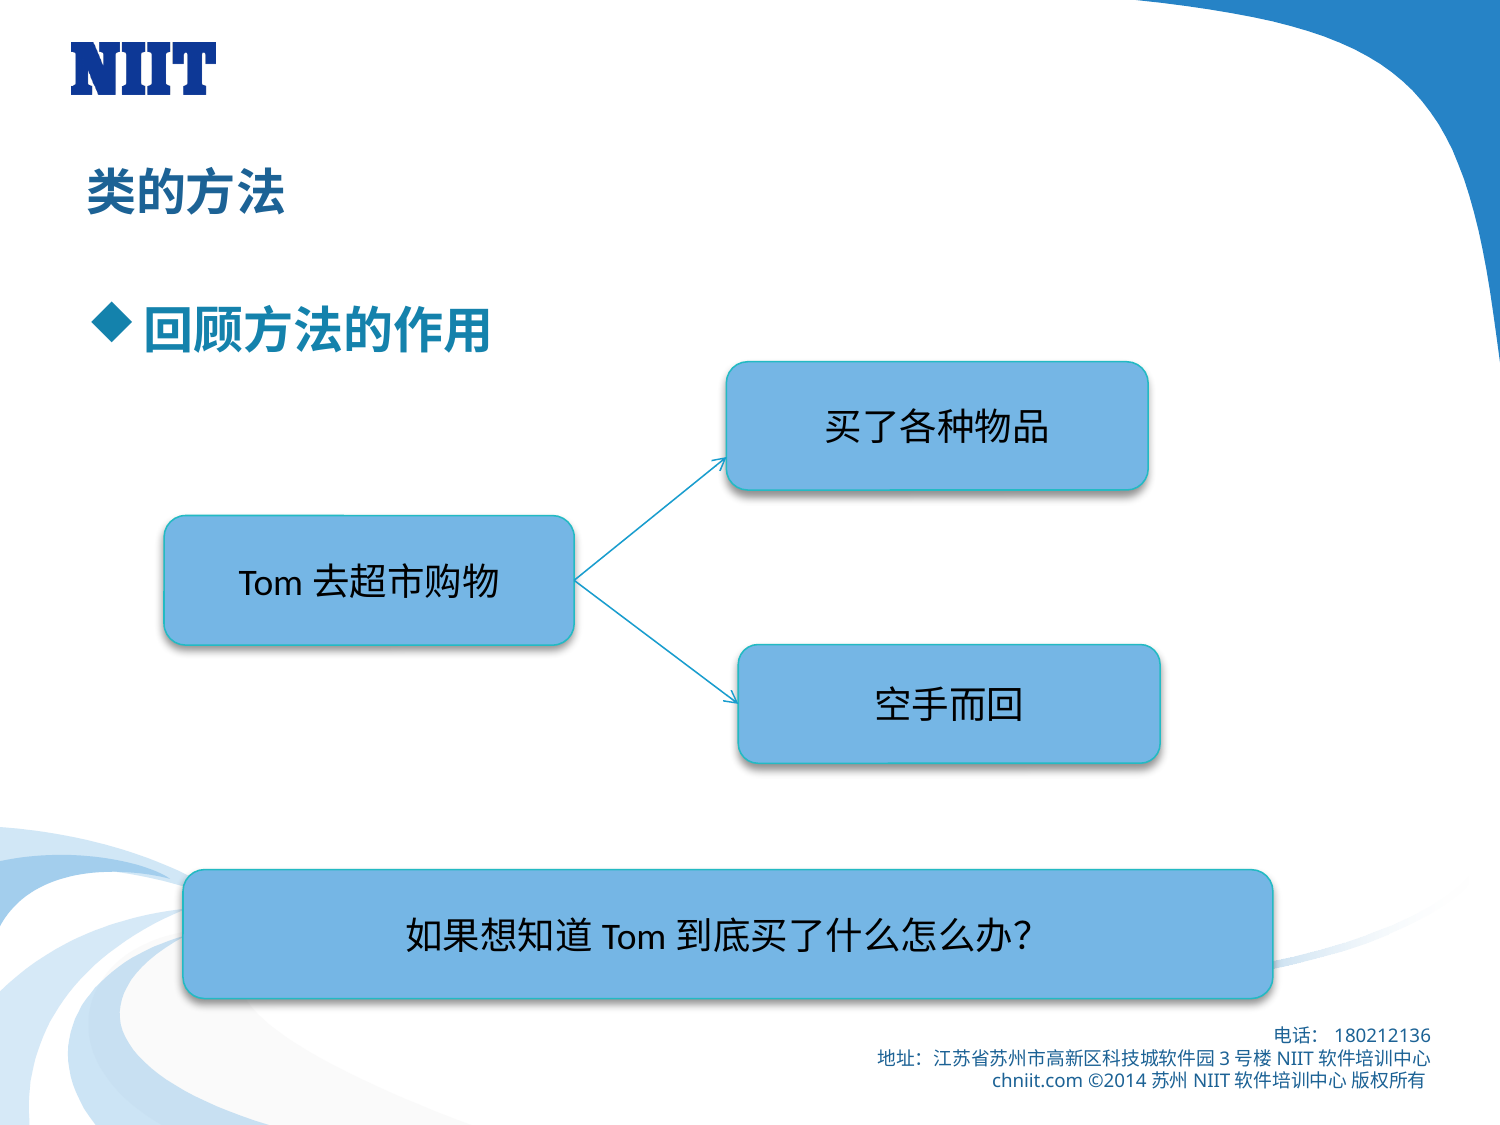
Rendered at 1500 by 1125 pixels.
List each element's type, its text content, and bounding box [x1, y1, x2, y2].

title 类的方法 [71, 131, 1422, 250]
text_box Tom去超市购物 [163, 514, 568, 646]
picture [71, 42, 216, 95]
text_box 空手而回 [737, 643, 1161, 765]
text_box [573, 456, 727, 580]
text_box 买了各种物品 [725, 360, 1149, 491]
list 回顾方法的作用 [72, 291, 1425, 983]
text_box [573, 580, 739, 705]
text_box 如果想知道Tom到底买了什么怎么办？ [182, 868, 1274, 1000]
